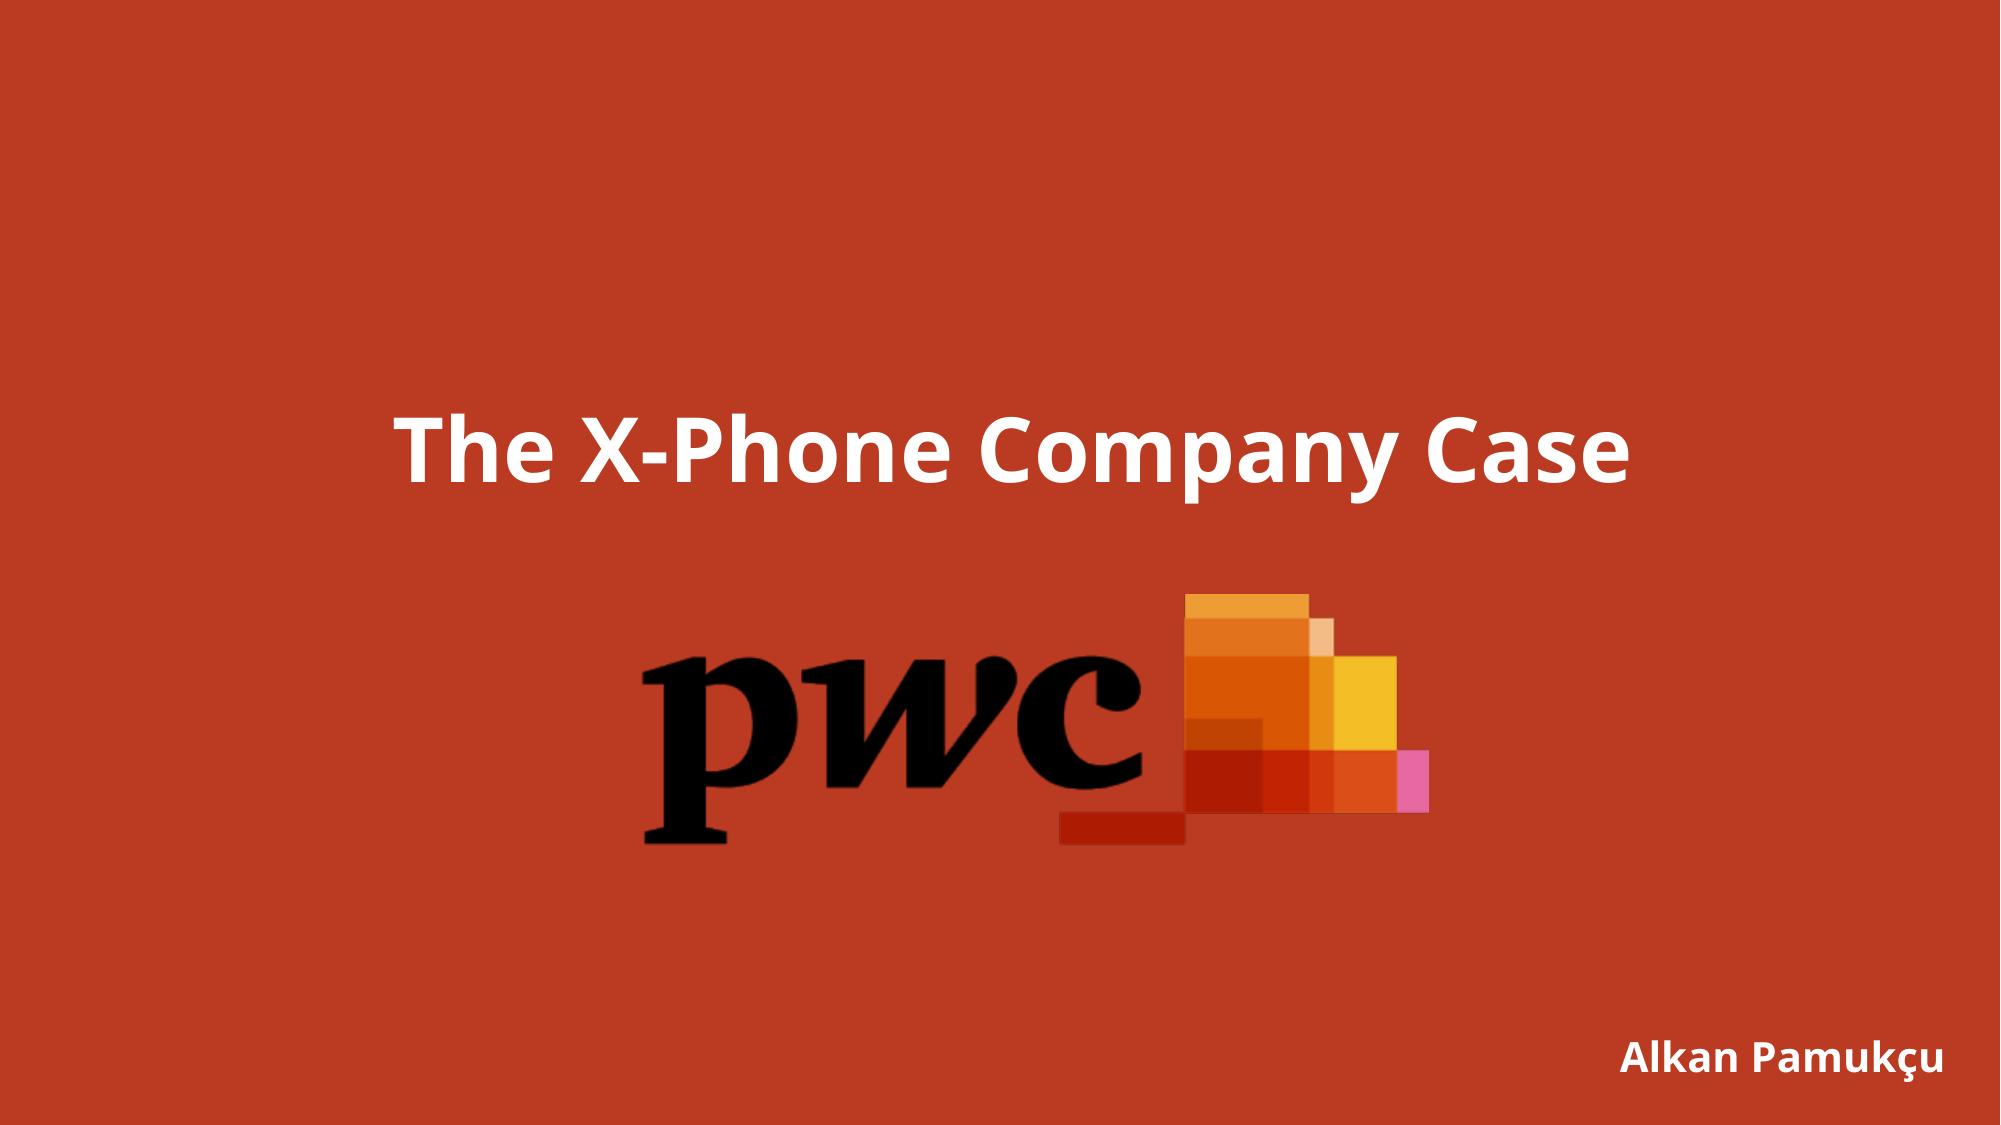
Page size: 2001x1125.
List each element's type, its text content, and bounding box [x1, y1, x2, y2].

text_box Alkan Pamukçu [1061, 956, 2000, 1125]
picture [628, 594, 1429, 861]
title The X-Phone Company Case [292, 348, 1734, 550]
